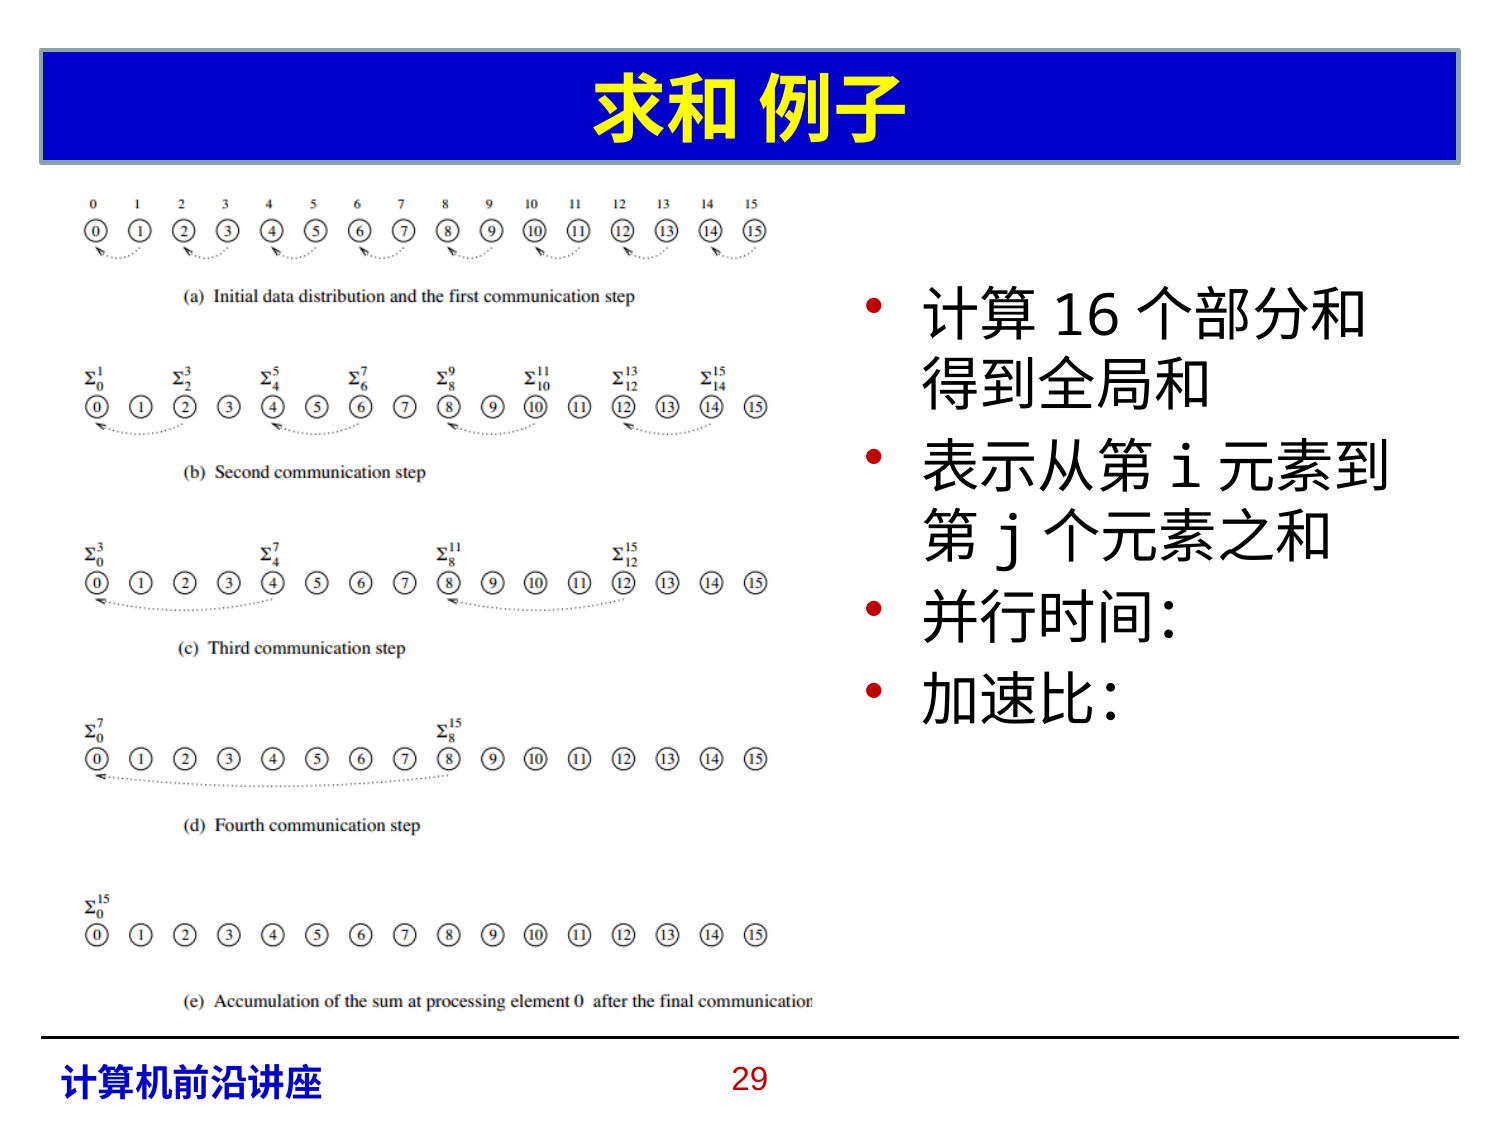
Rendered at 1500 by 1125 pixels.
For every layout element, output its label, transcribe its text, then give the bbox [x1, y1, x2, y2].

slide_number 28 [575, 1050, 925, 1125]
picture [74, 187, 826, 1022]
title 求和 例子 [75, 50, 1425, 163]
